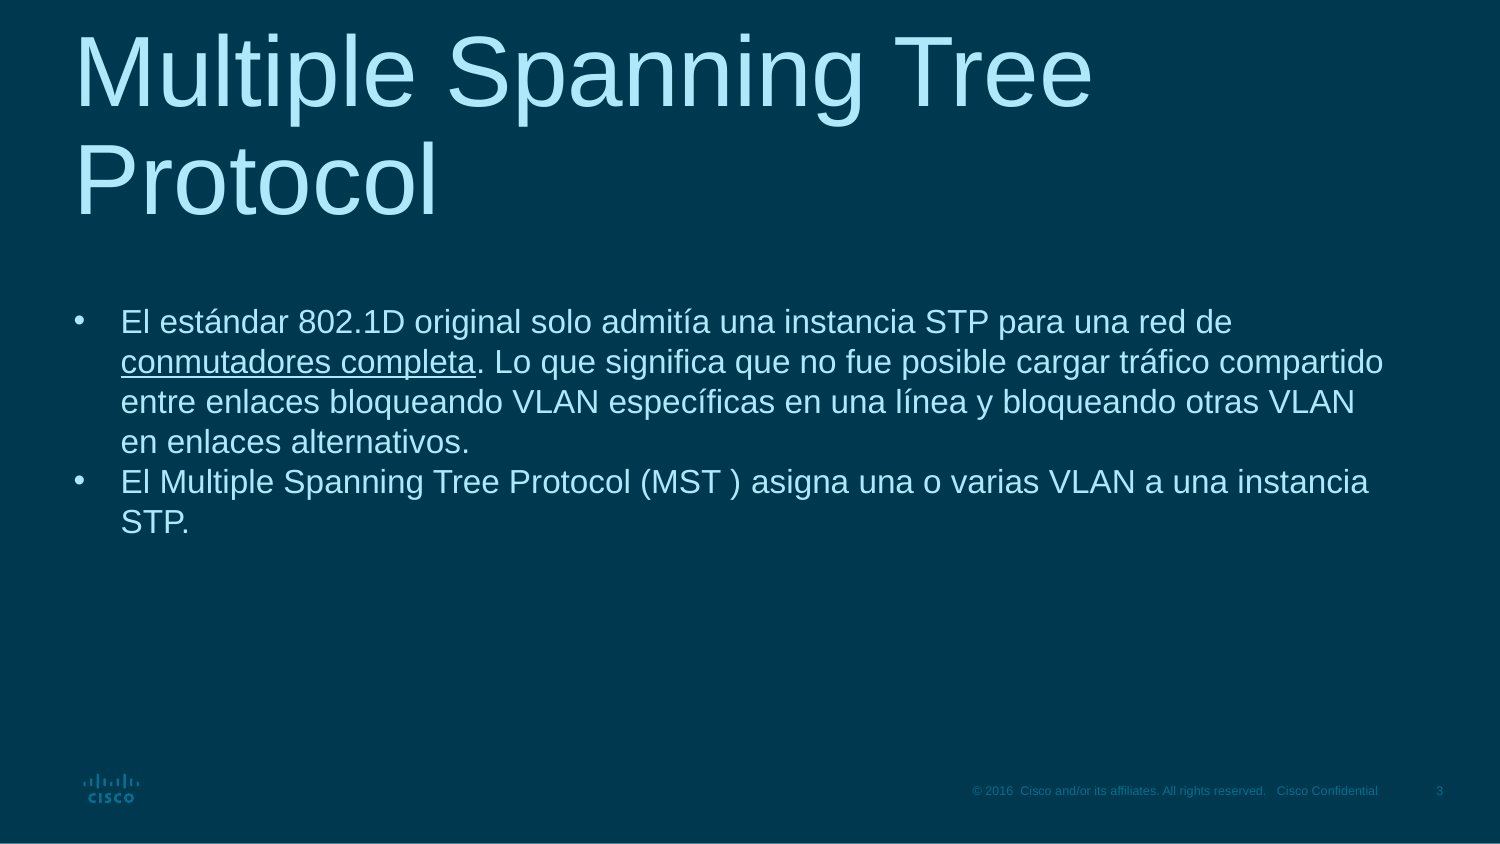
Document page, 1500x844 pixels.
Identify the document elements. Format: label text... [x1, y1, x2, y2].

picture [896, 38, 951, 44]
picture [219, 34, 227, 44]
text_box El estándar 802.1D original solo admitía una instancia STP para una red de conmutadores completa. Lo que significa que no fue posible cargar tráfico compartido entre enlaces bloqueando VLAN específicas en una línea y bloqueando otras VLAN en enlaces alternativos. El Multiple Spanning Tree Protocol (MST ) asigna una o varias VLAN a una instancia STP. [58, 293, 1417, 548]
picture [347, 34, 355, 44]
picture [458, 37, 500, 44]
picture [135, 38, 148, 44]
picture [269, 34, 277, 41]
picture [741, 34, 749, 41]
picture [82, 38, 95, 44]
title Multiple Spanning Tree Protocol [58, 44, 1306, 212]
